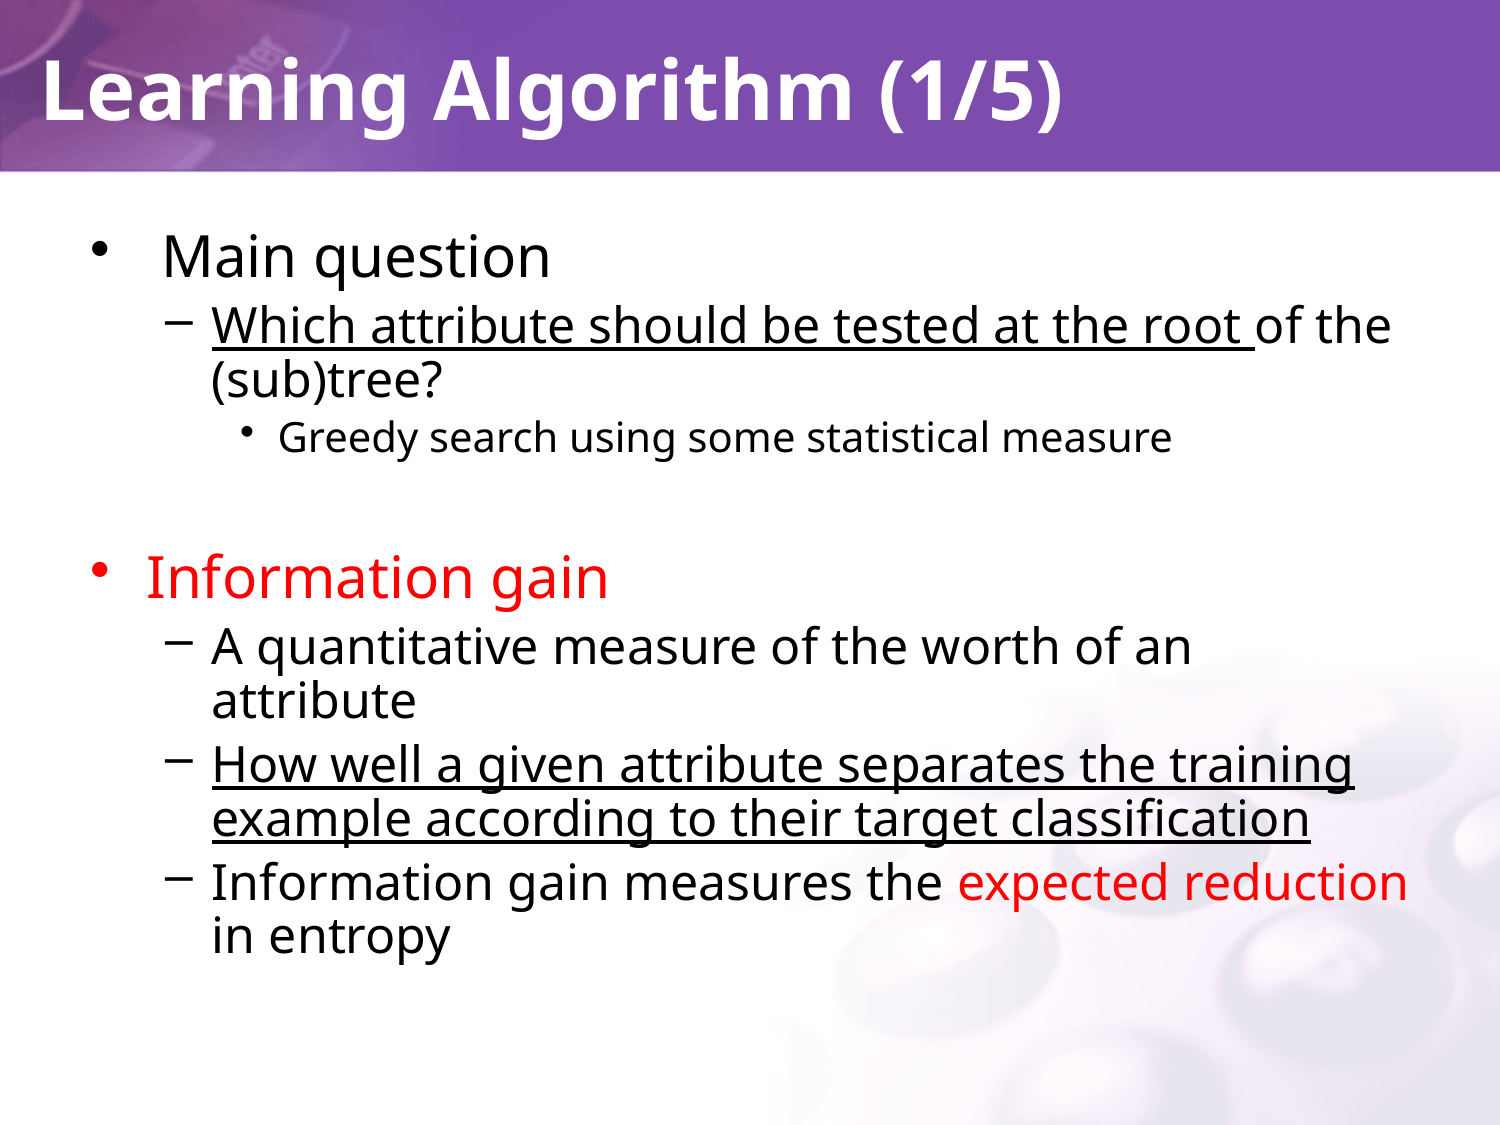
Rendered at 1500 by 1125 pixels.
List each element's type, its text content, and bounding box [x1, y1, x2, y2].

picture [0, 0, 1500, 1125]
title Learning Algorithm (1/5) [24, 12, 1483, 163]
list Main question Which attribute should be tested at the root of the (sub)tree? Greedy search using some statistical measure Information gain A quantitative measure of the worth of an attribute How well a given attribute separates the training example according to their target classification Information gain measures the expected reduction in entropy [74, 219, 1426, 1024]
